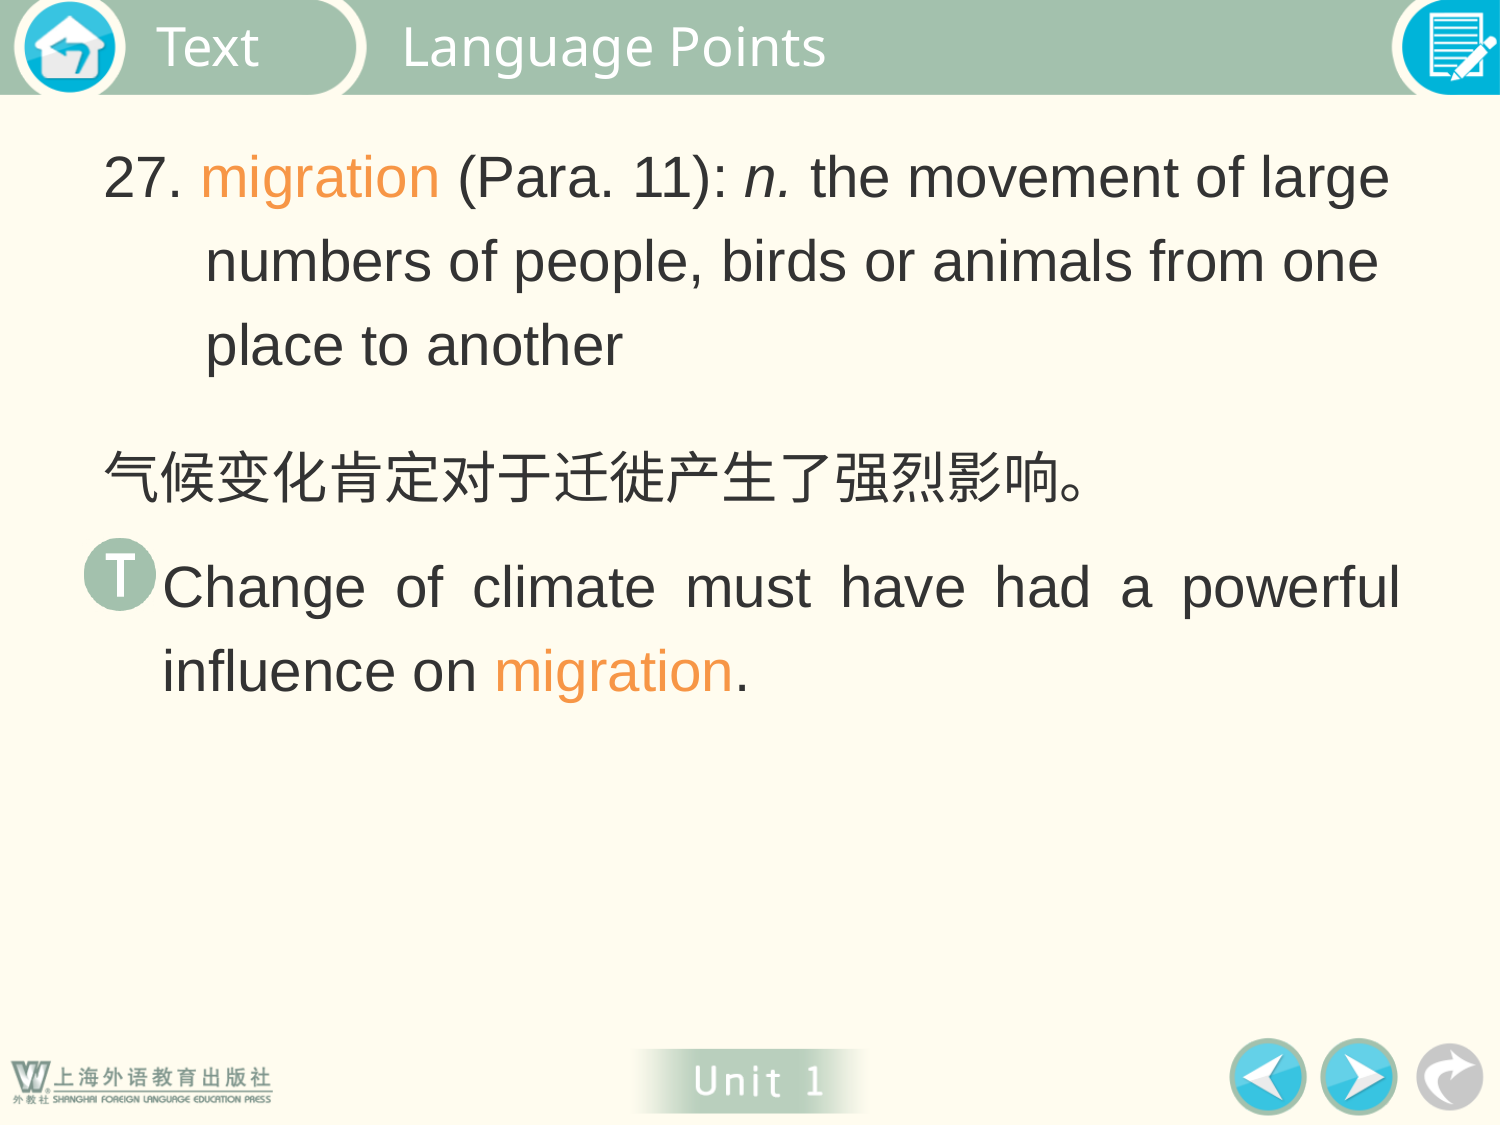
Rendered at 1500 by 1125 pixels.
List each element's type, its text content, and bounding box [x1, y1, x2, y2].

text_box Language Points [386, 4, 1289, 85]
picture [0, 0, 1500, 100]
picture [0, 1022, 1500, 1125]
text_box [0, 100, 1500, 1022]
picture [81, 536, 157, 612]
